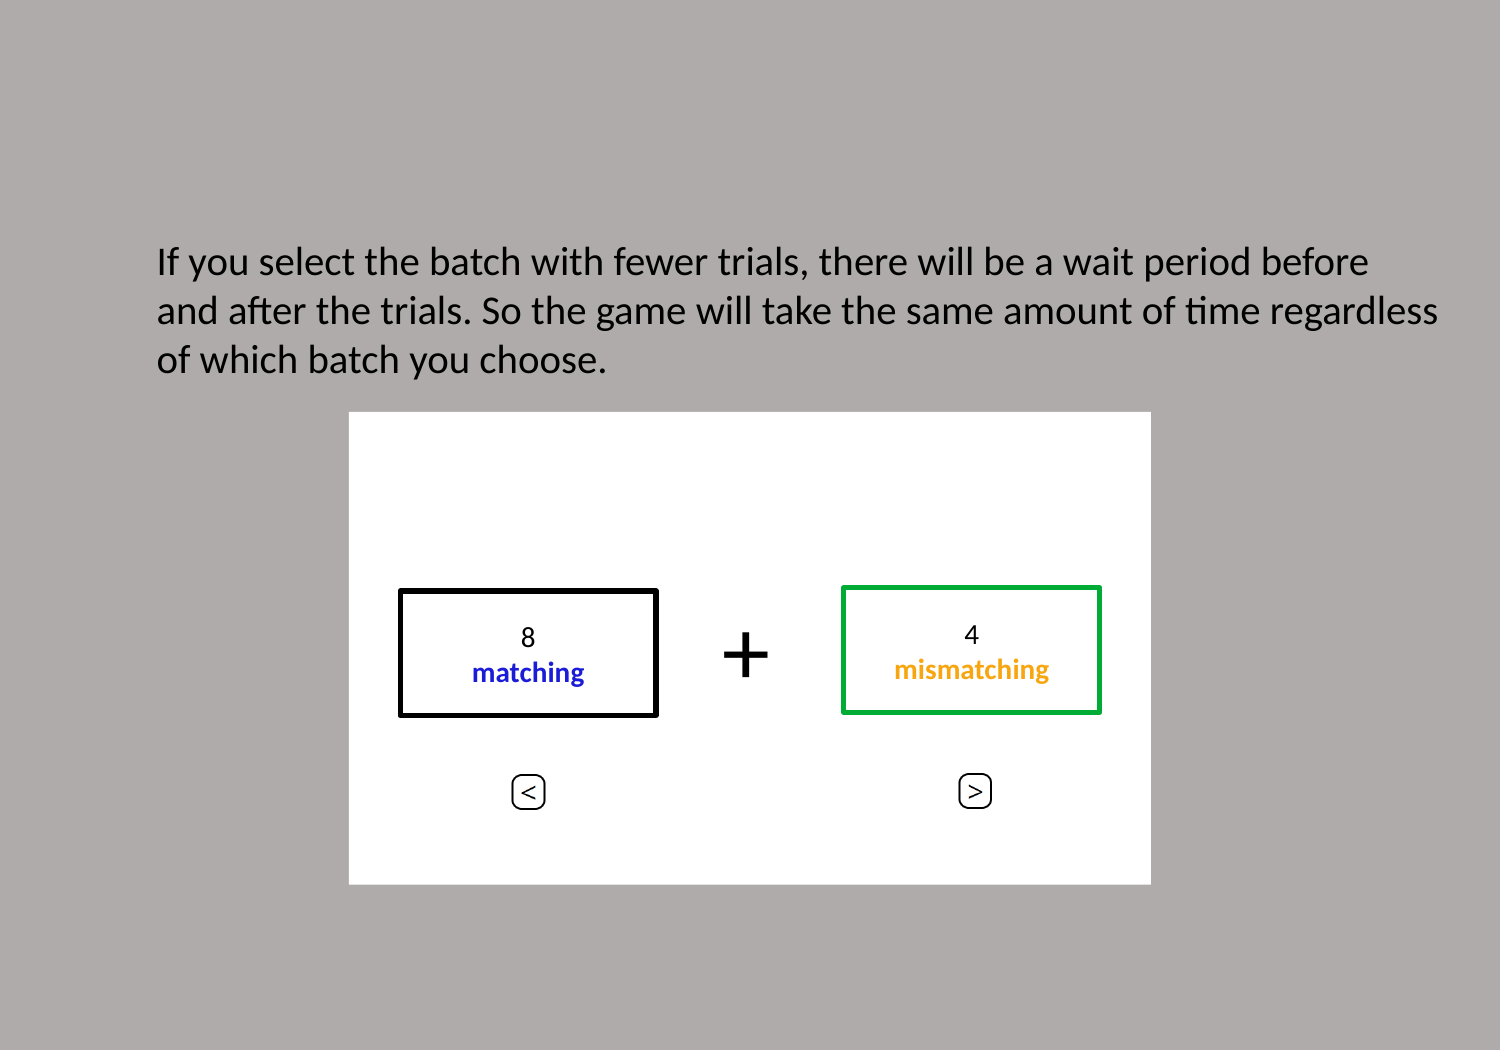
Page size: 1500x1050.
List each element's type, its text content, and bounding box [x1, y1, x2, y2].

text_box 4 mismatching [858, 587, 1100, 713]
picture [879, 744, 1043, 839]
text_box + [348, 411, 1151, 885]
text_box If you select the batch with fewer trials, there will be a wait period before and after the trials. So the game will take the same amount of time regardless of which batch you choose. [141, 227, 1465, 1050]
text_box + [707, 581, 858, 757]
picture [453, 745, 604, 840]
text_box [674, 527, 825, 678]
text_box 8 matching [400, 590, 657, 716]
